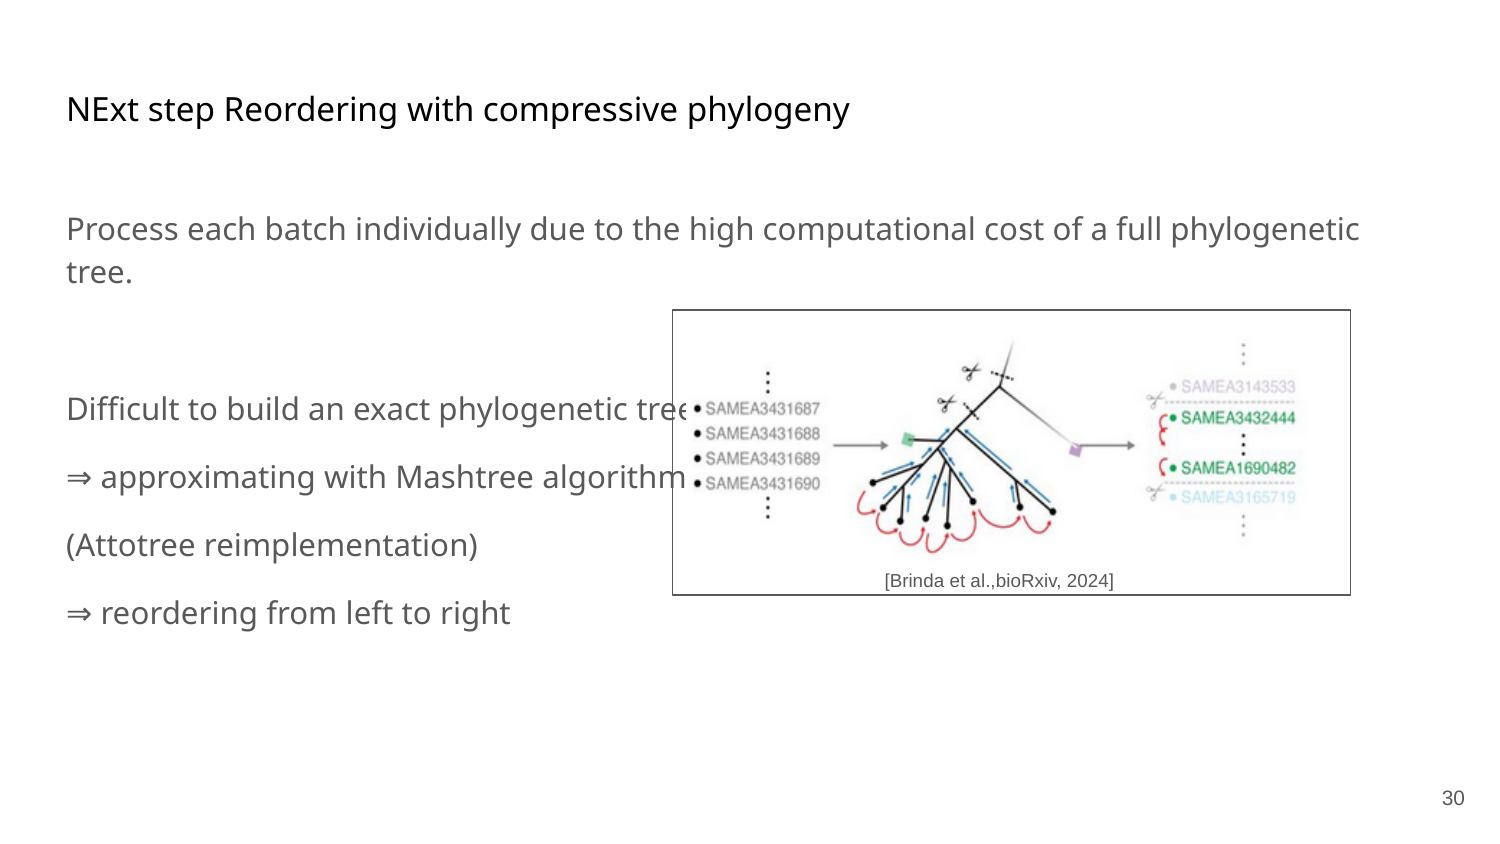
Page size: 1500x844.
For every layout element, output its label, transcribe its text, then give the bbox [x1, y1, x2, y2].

picture [672, 310, 1350, 595]
slide_number ‹#› [1389, 764, 1480, 830]
list Process each batch individually due to the high computational cost of a full phylogenetic tree. Difficult to build an exact phylogenetic tree ⇒ approximating with Mashtree algorithm (Attotree reimplementation) ⇒ reordering from left to right [51, 189, 1449, 750]
title NExt step Reordering with compressive phylogeny [51, 72, 1449, 167]
